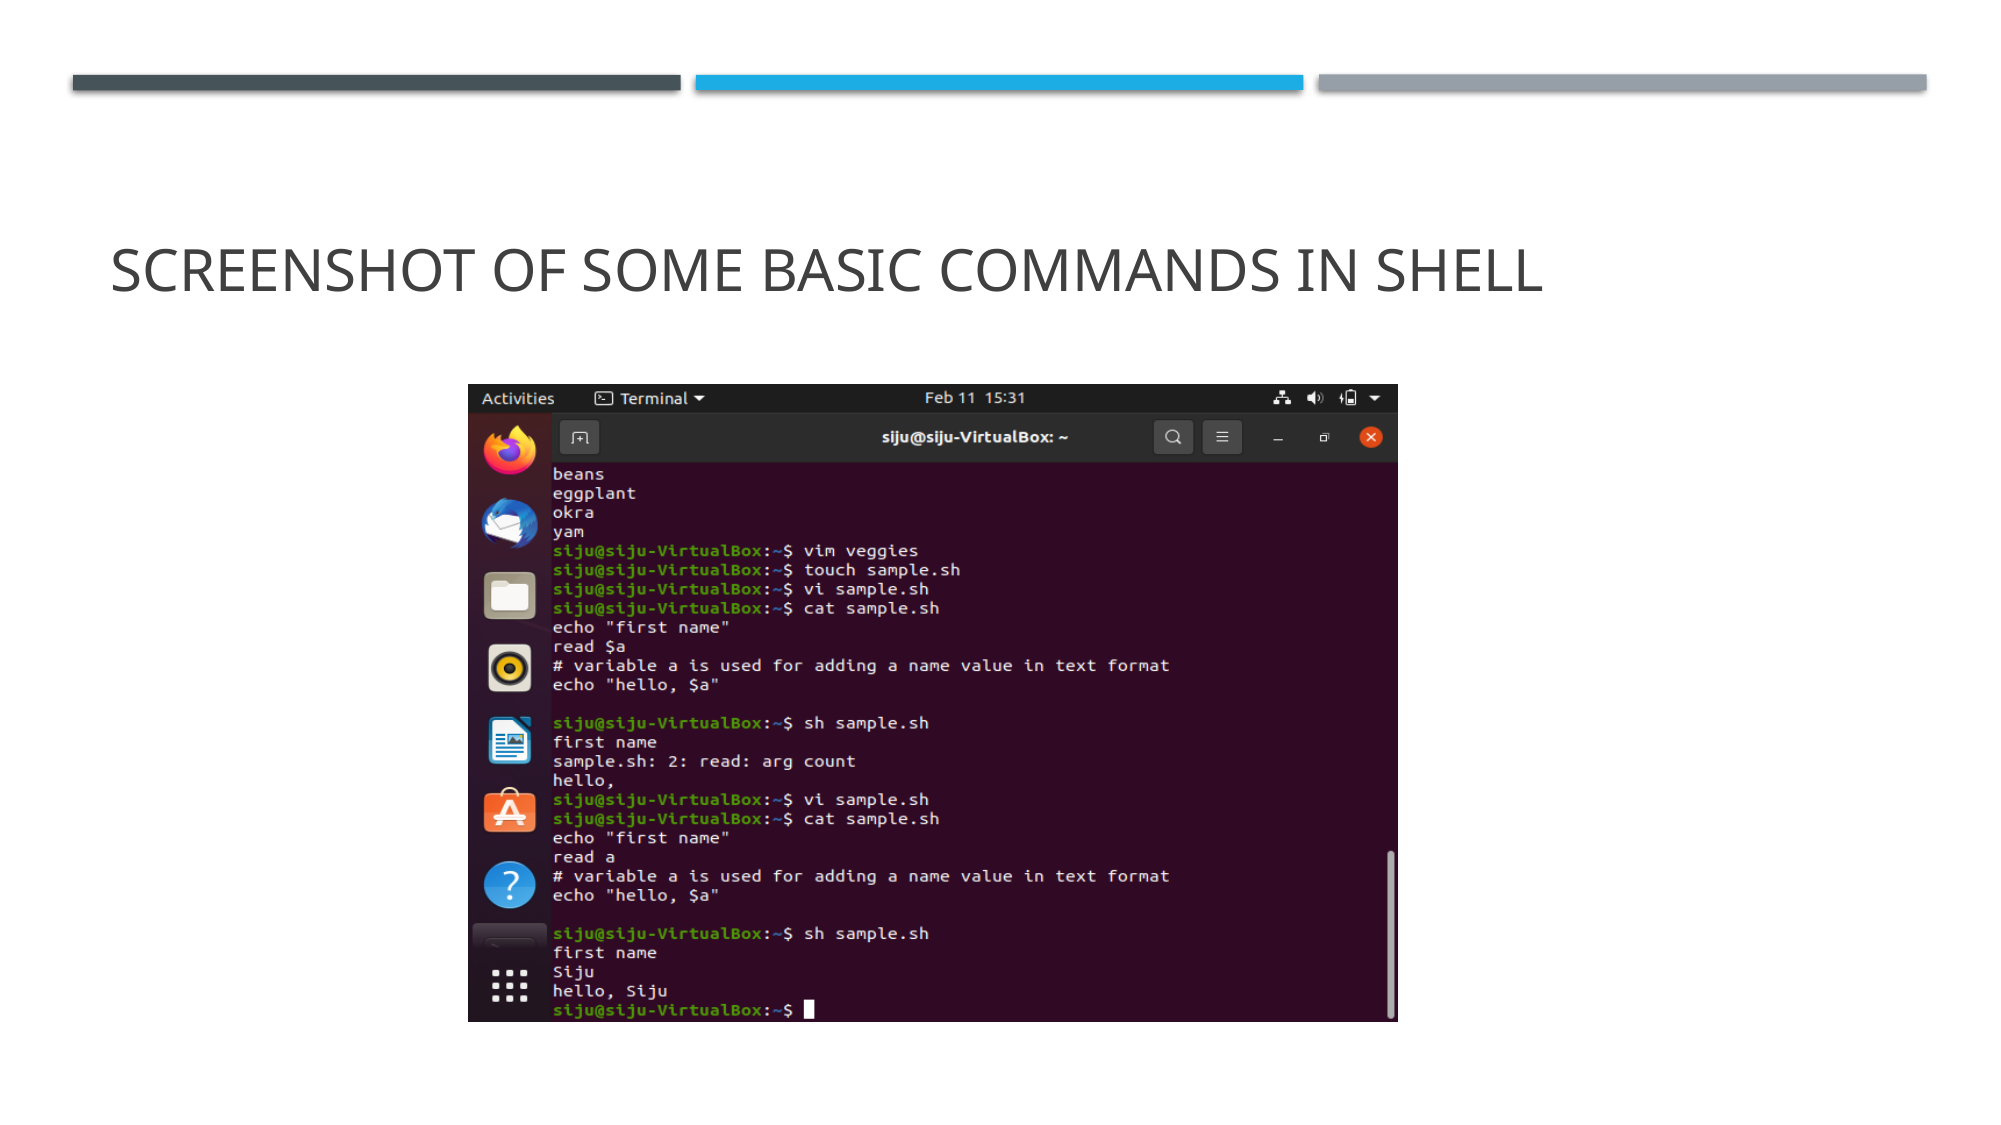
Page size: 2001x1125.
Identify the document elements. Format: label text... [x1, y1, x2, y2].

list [468, 383, 1398, 1023]
title Screenshot of some basic commands in shell [95, 115, 1905, 311]
